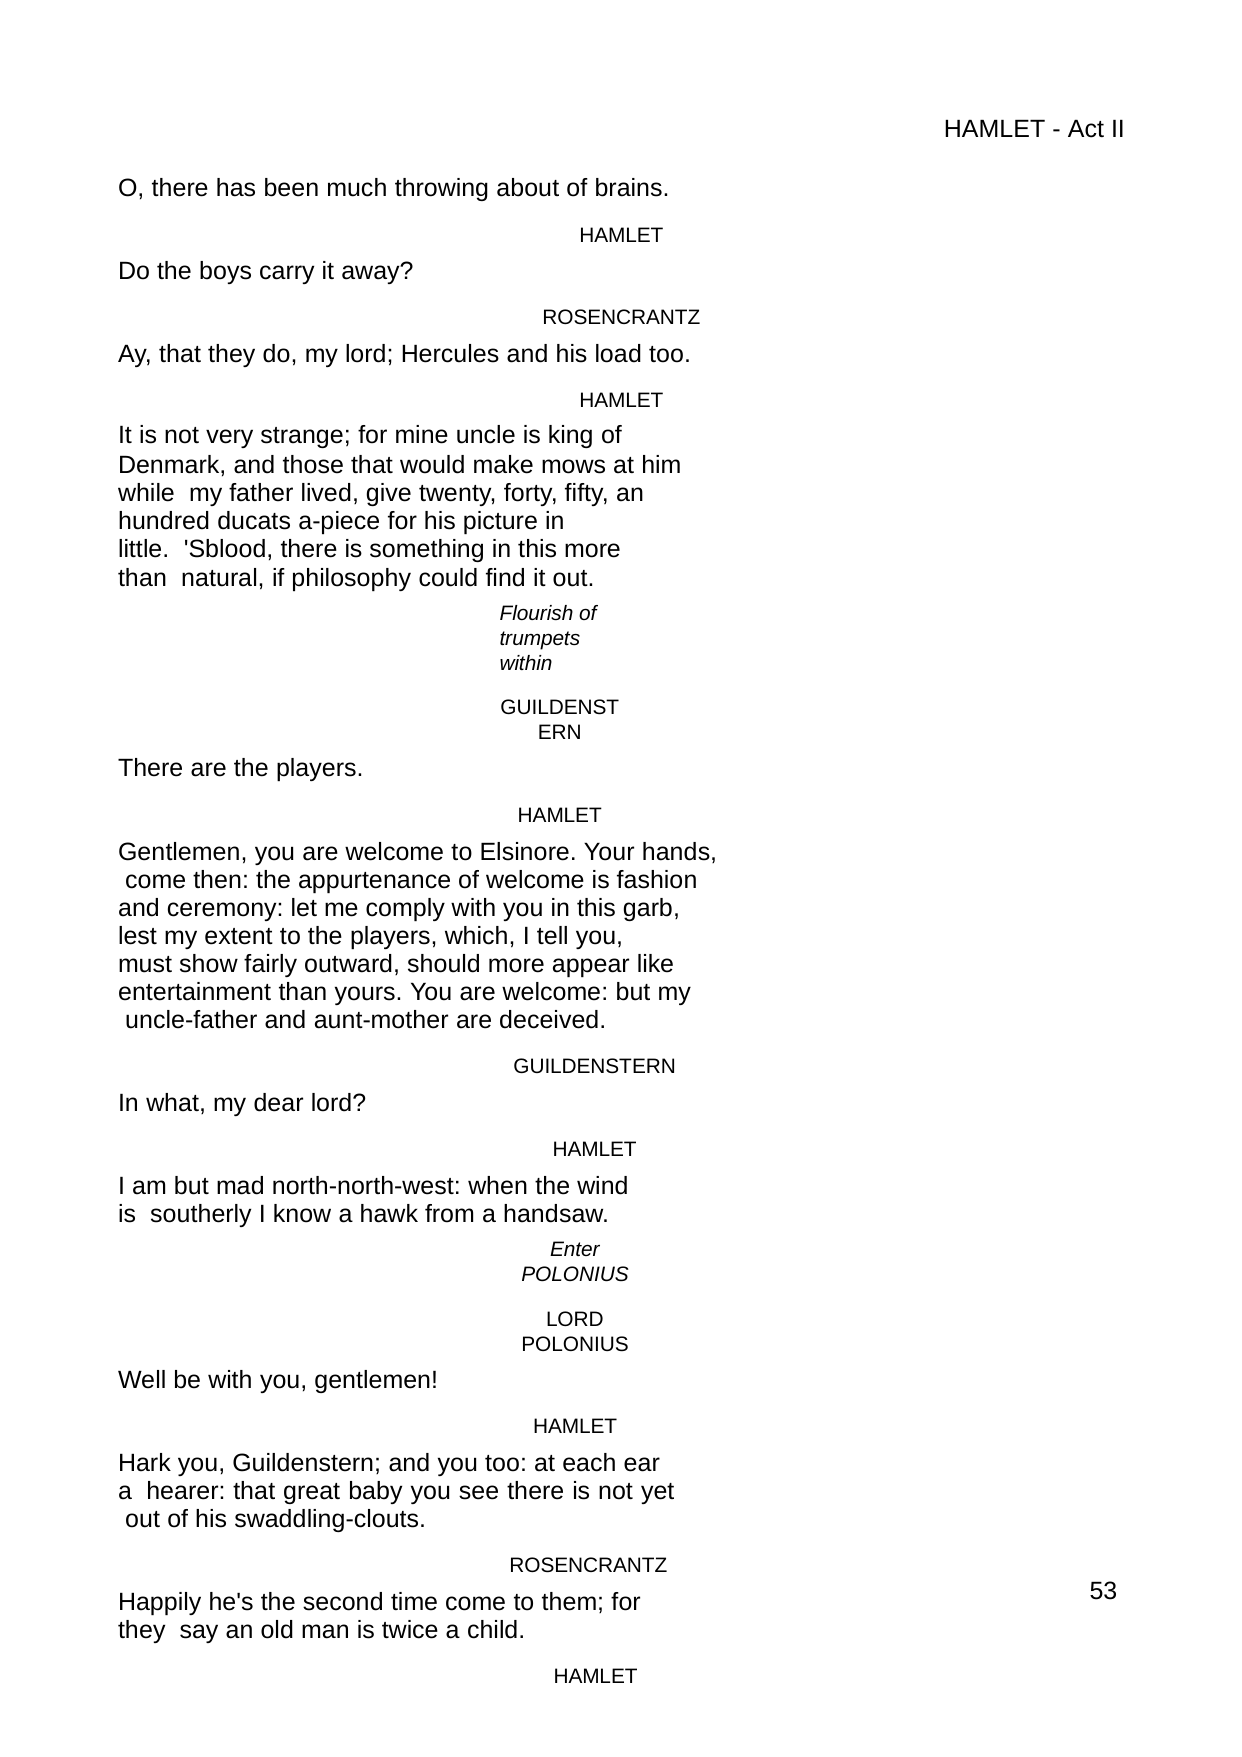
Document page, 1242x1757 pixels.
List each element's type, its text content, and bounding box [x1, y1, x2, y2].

text_box HAMLET - Act II [941, 110, 1127, 143]
slide_number 55 [1083, 1574, 1126, 1757]
text_box O, there has been much throwing about of brains. HAMLET Do the boys carry it away? ROSENCRANTZ Ay, that they do, my lord; Hercules and his load too. HAMLET It is not very strange; for mine uncle is king of Denmark, and those that would make mows at him while my father lived, give twenty, forty, fifty, an hundred ducats a-piece for his picture in little. 'Sblood, there is something in this more than natural, if philosophy could find it out. Flourish of trumpets within GUILDENSTERN There are the players. HAMLET Gentlemen, you are welcome to Elsinore. Your hands, come then: the appurtenance of welcome is fashion and ceremony: let me comply with you in this garb, lest my extent to the players, which, I tell you, must show fairly outward, should more appear like entertainment than yours. You are welcome: but my uncle-father and aunt-mother are deceived. GUILDENSTERN In what, my dear lord? HAMLET I am but mad north-north-west: when the wind is southerly I know a hawk from a handsaw. Enter POLONIUS LORD POLONIUS Well be with you, gentlemen! HAMLET Hark you, Guildenstern; and you too: at each ear a hearer: that great baby you see there is not yet out of his swaddling-clouts. ROSENCRANTZ Happily he's the second time come to them; for they say an old man is twice a child. HAMLET [116, 169, 746, 1688]
